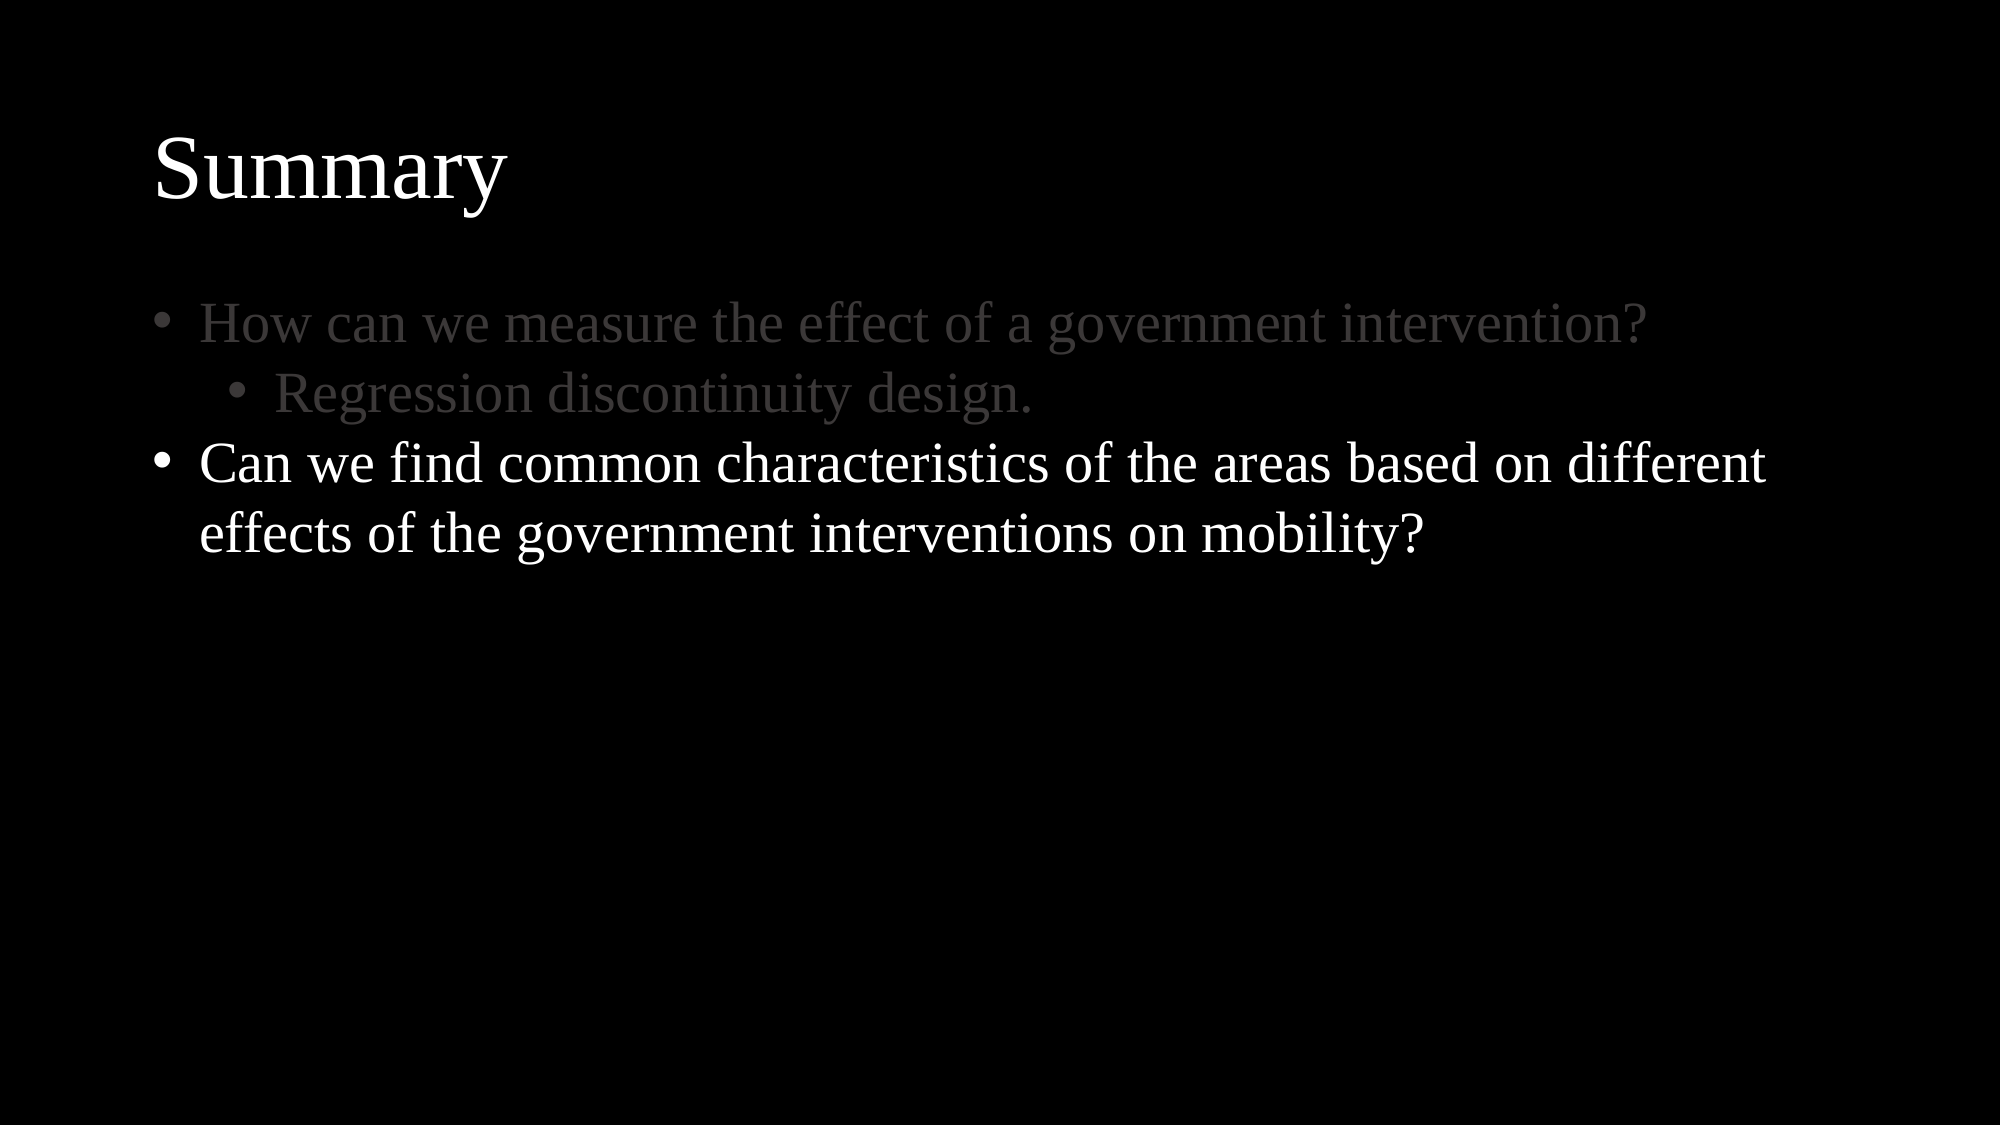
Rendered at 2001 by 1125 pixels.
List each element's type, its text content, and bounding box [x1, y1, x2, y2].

text_box How can we measure the effect of a government intervention? Regression discontinuity design. Can we find common characteristics of the areas based on different effects of the government interventions on mobility? [137, 277, 1950, 572]
title Summary [137, 59, 1863, 277]
